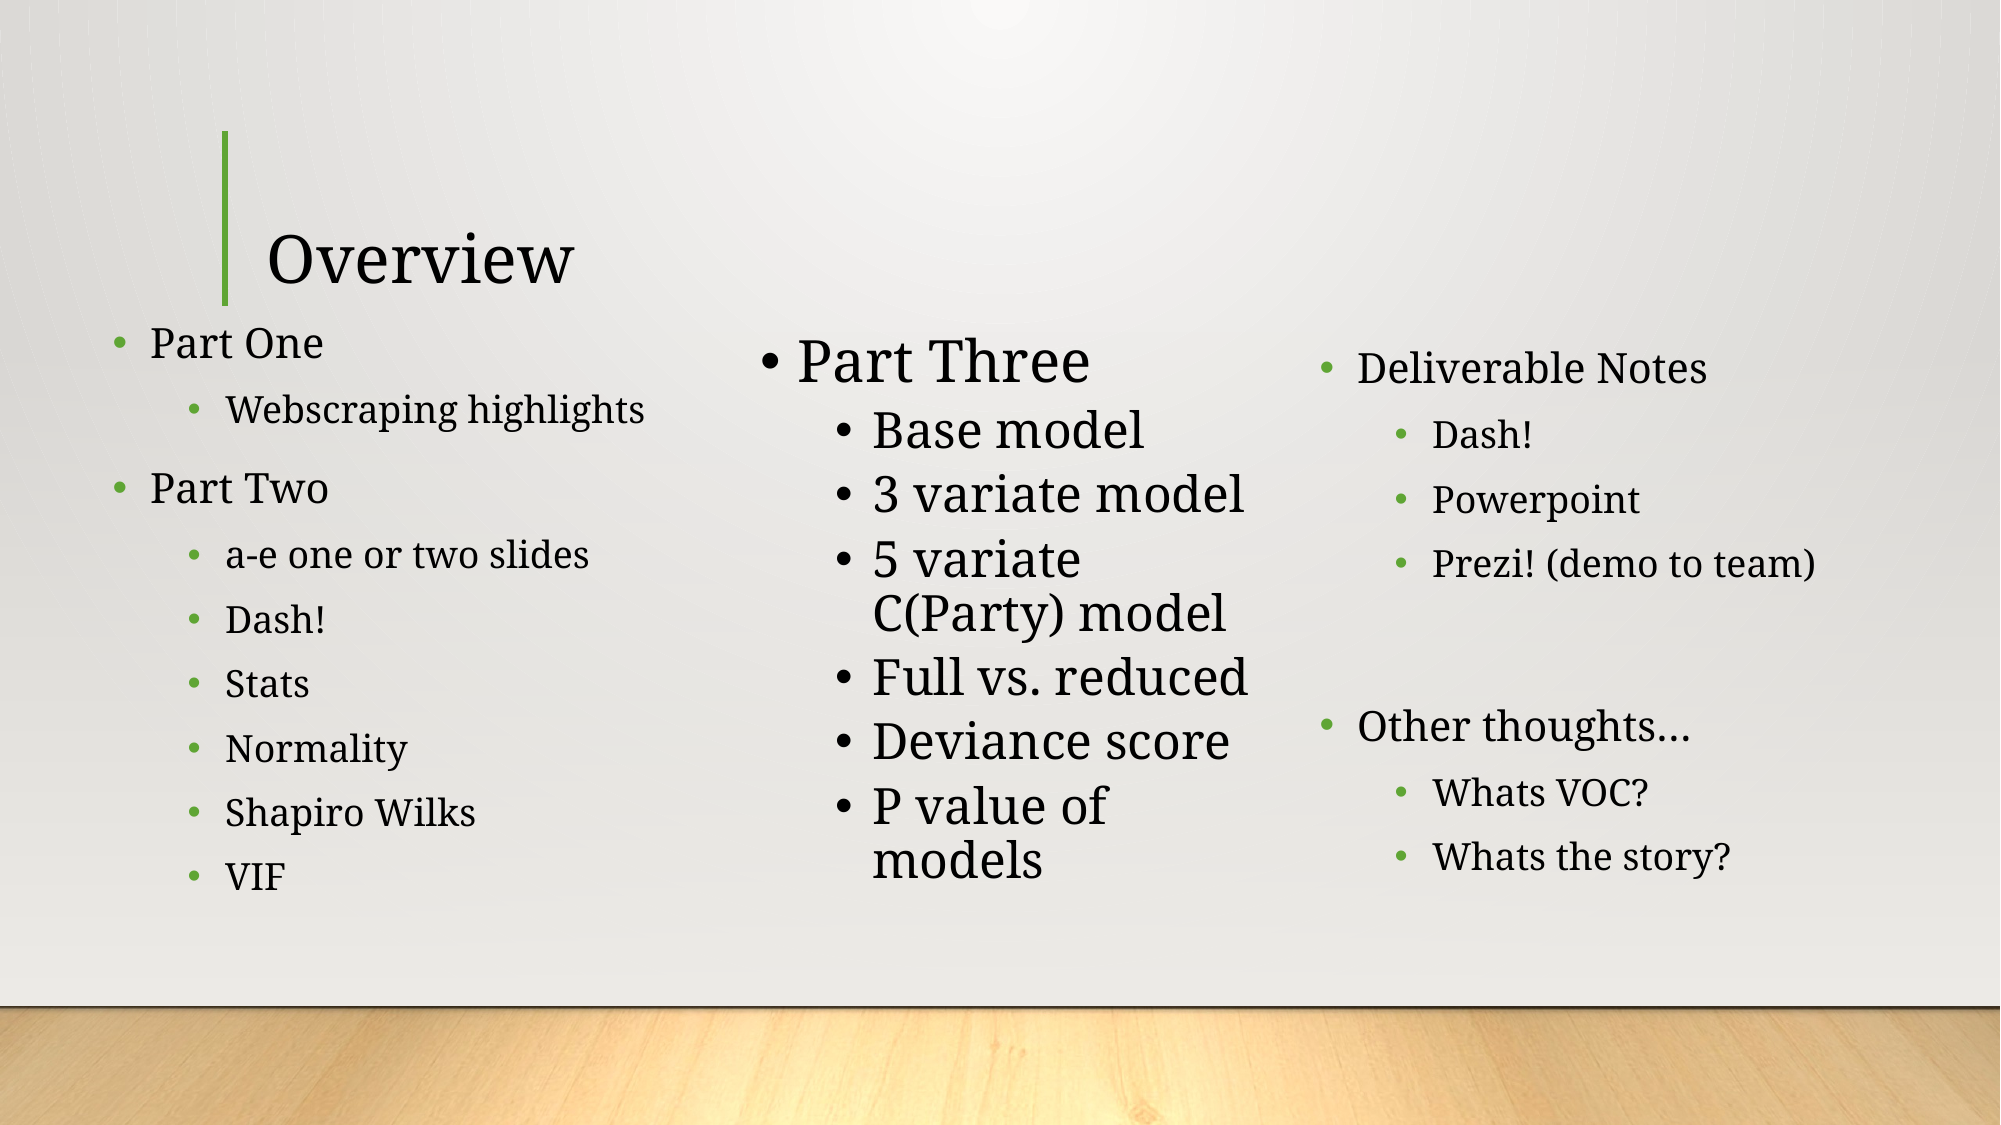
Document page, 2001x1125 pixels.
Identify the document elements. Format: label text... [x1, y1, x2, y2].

text_box Part Three Base model 3 variate model 5 variate C(Party) model Full vs. reduced Deviance score P value of models [745, 324, 1280, 1039]
picture [0, 1006, 2000, 1125]
title Overview [251, 132, 1814, 306]
list Deliverable Notes Dash! Powerpoint Prezi! (demo to team) Other thoughts… Whats VOC? Whats the story? [1304, 324, 1961, 1039]
list Part One Webscraping highlights Part Two a-e one or two slides Dash! Stats Normality Shapiro Wilks VIF [97, 299, 721, 1014]
